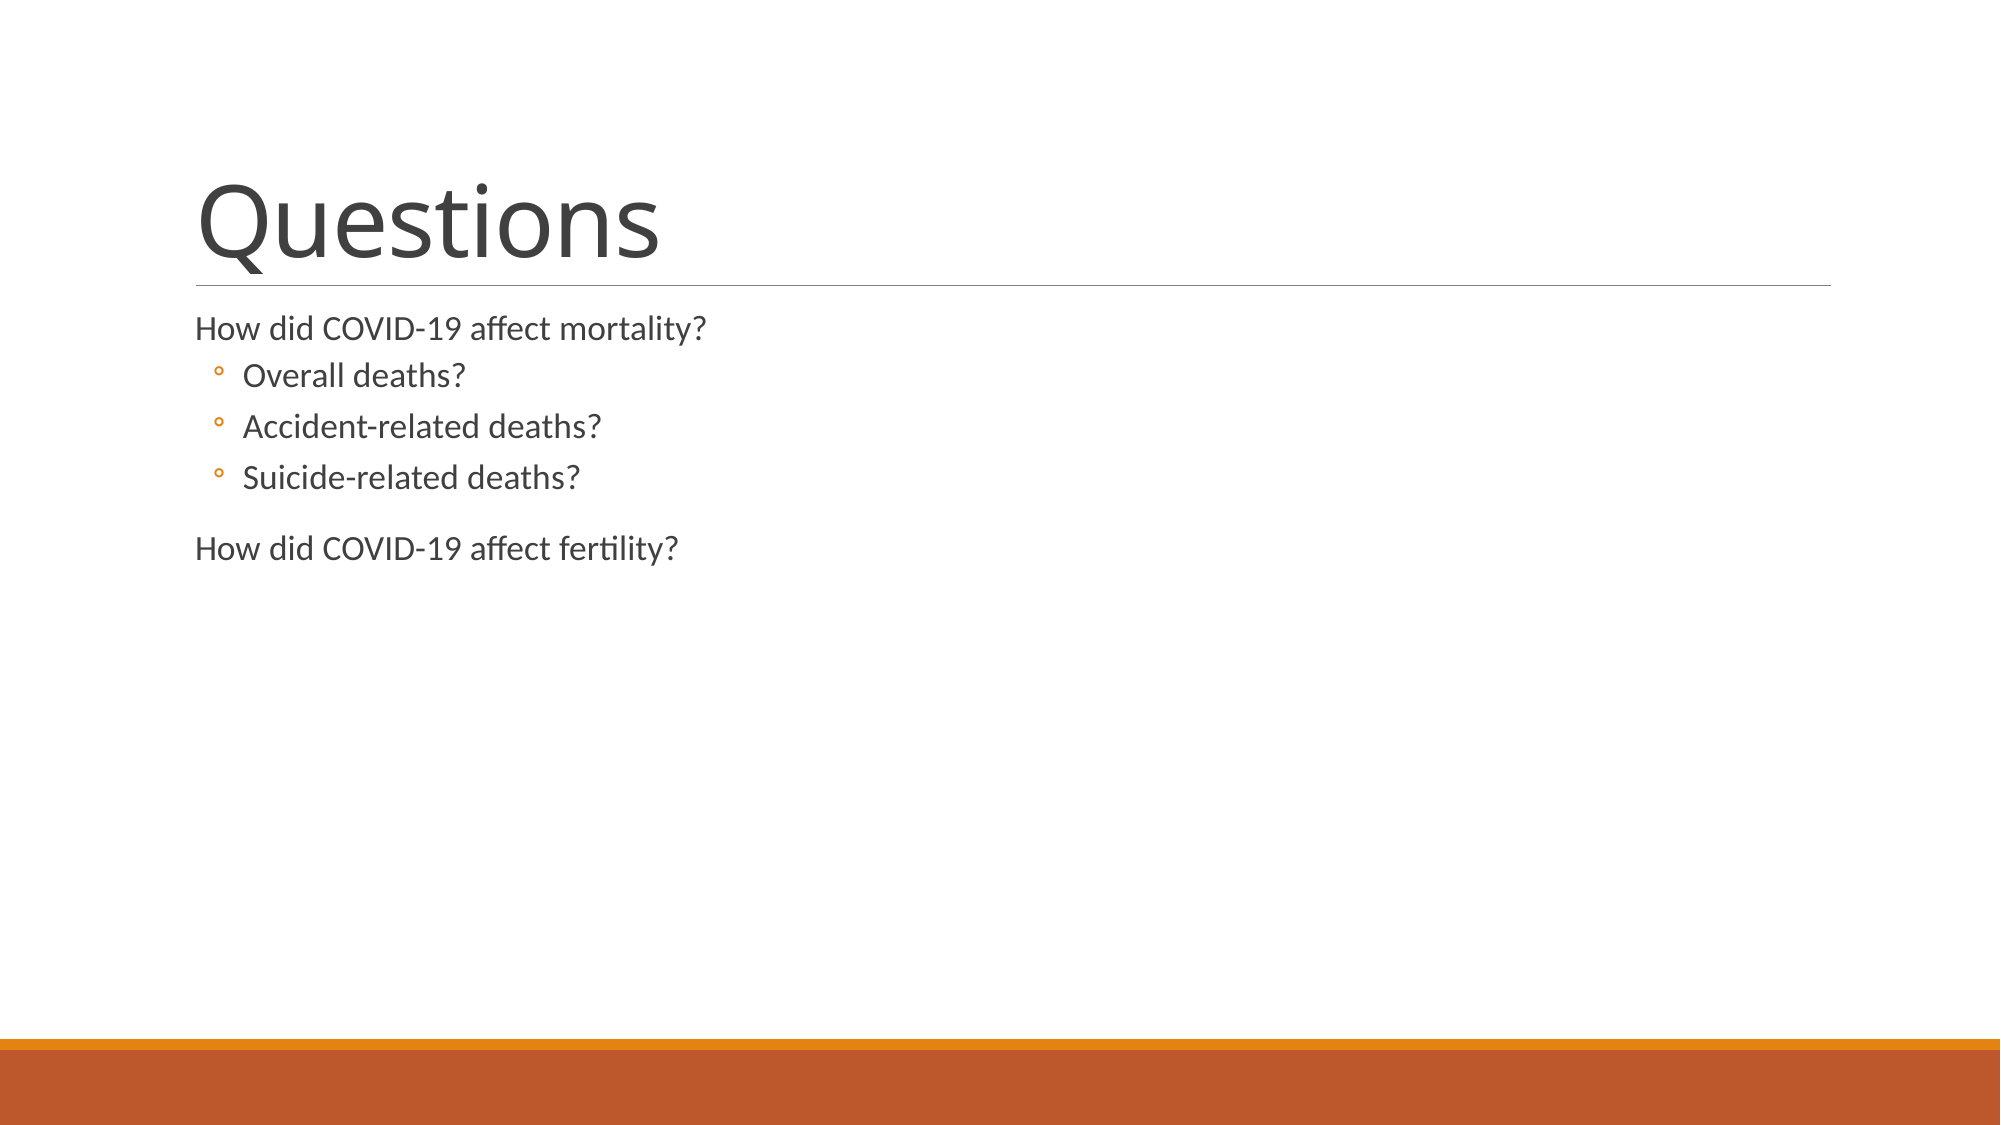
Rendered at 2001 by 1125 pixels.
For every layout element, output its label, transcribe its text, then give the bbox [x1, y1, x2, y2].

list How did COVID-19 affect mortality? Overall deaths? Accident-related deaths? Suicide-related deaths? How did COVID-19 affect fertility? [180, 302, 1830, 963]
title Questions [180, 47, 1830, 285]
